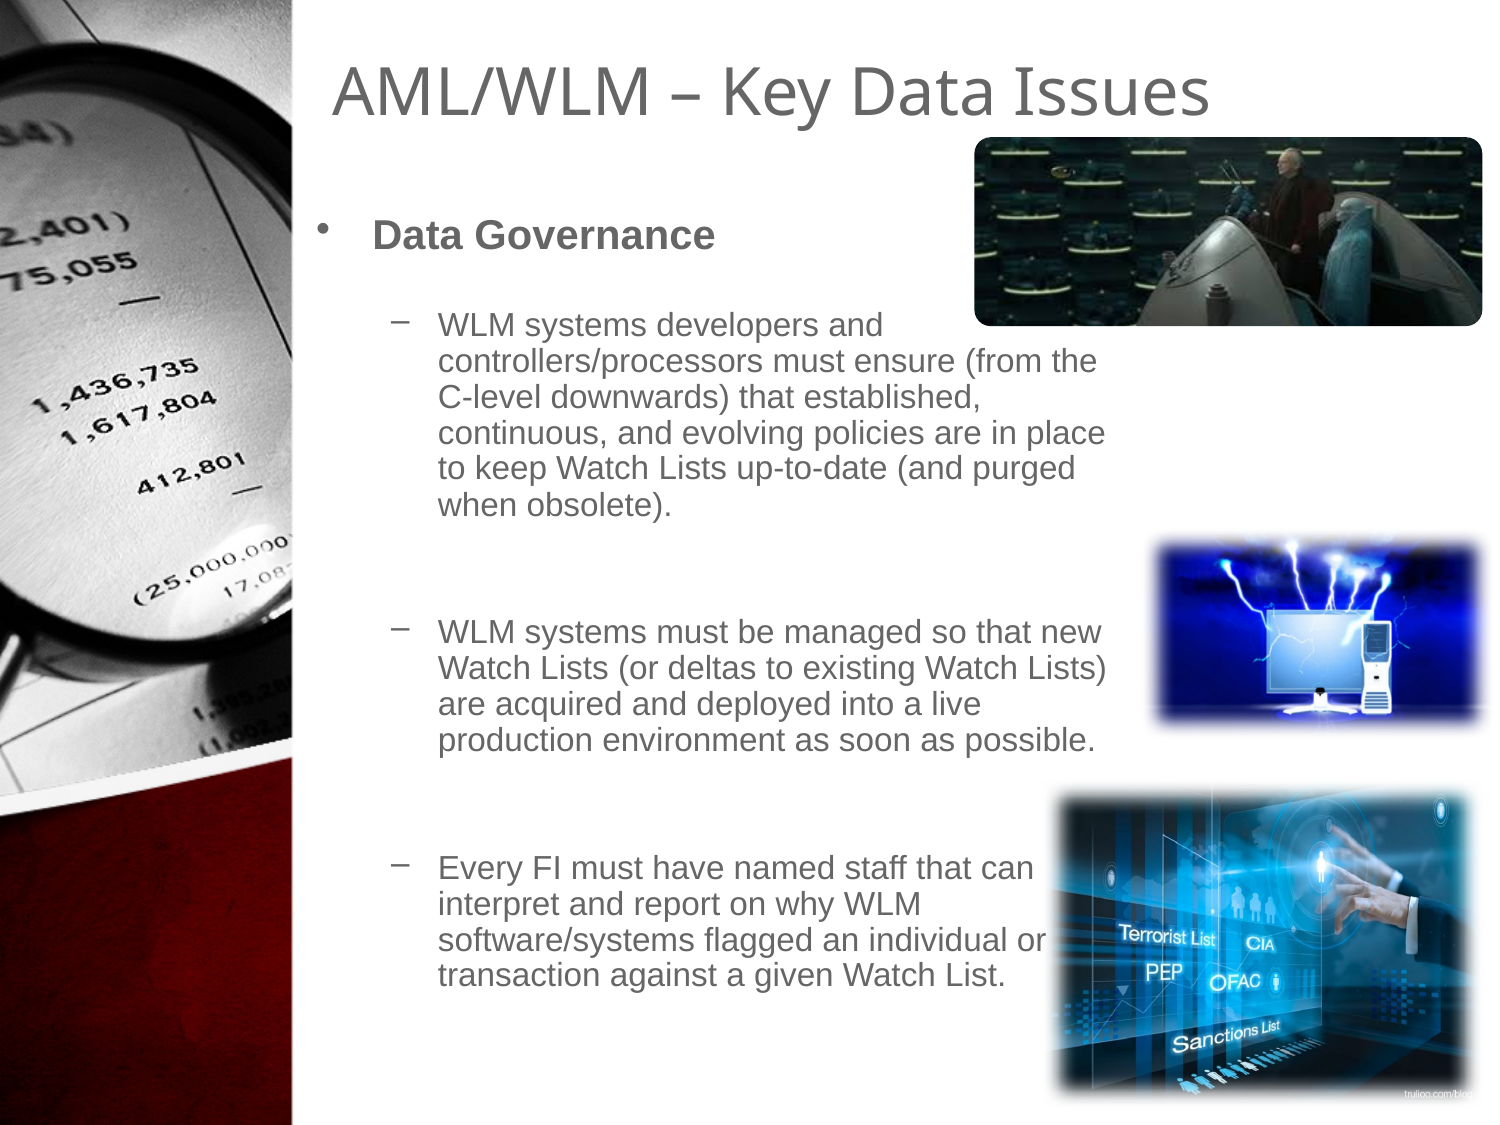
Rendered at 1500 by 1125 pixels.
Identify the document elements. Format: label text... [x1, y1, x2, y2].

text_box Data Governance WLM systems developers and controllers/processors must ensure (from the C-level downwards) that established, continuous, and evolving policies are in place to keep Watch Lists up-to-date (and purged when obsolete). WLM systems must be managed so that new Watch Lists (or deltas to existing Watch Lists) are acquired and deployed into a live production environment as soon as possible. Every FI must have named staff that can interpret and report on why WLM software/systems flagged an individual or transaction against a given Watch List. [301, 152, 1128, 976]
title AML/WLM – Key Data Issues [317, 25, 1452, 152]
picture [0, 0, 1500, 1125]
